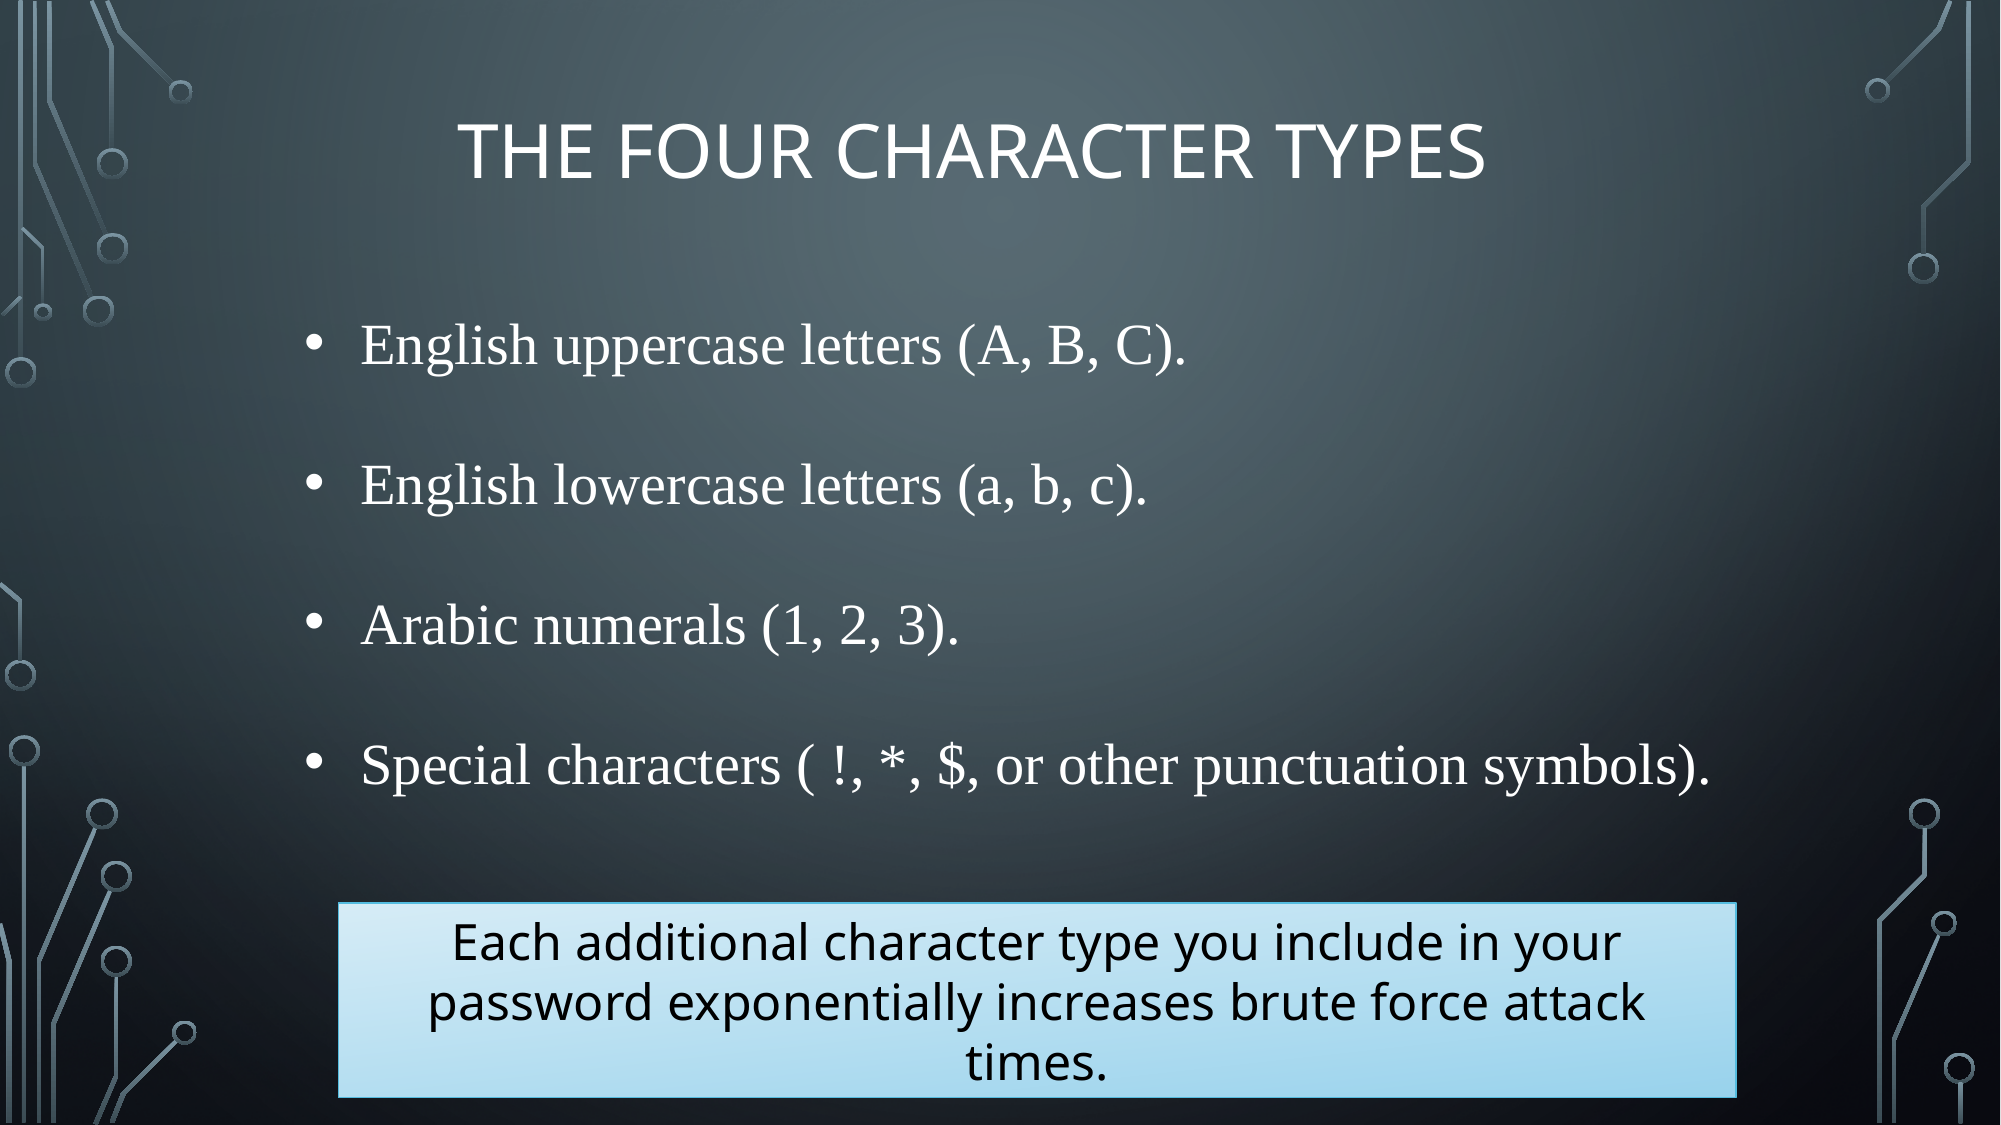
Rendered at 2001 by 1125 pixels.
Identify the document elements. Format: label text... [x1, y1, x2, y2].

text_box English uppercase letters (A, B, C). English lowercase letters (a, b, c). Arabic numerals (1, 2, 3). Special characters ( !, *, $, or other punctuation symbols). [289, 298, 1786, 804]
title The four character types [160, 103, 1786, 205]
text_box Each additional character type you include in your password exponentially increases brute force attack times. [338, 902, 1737, 1098]
